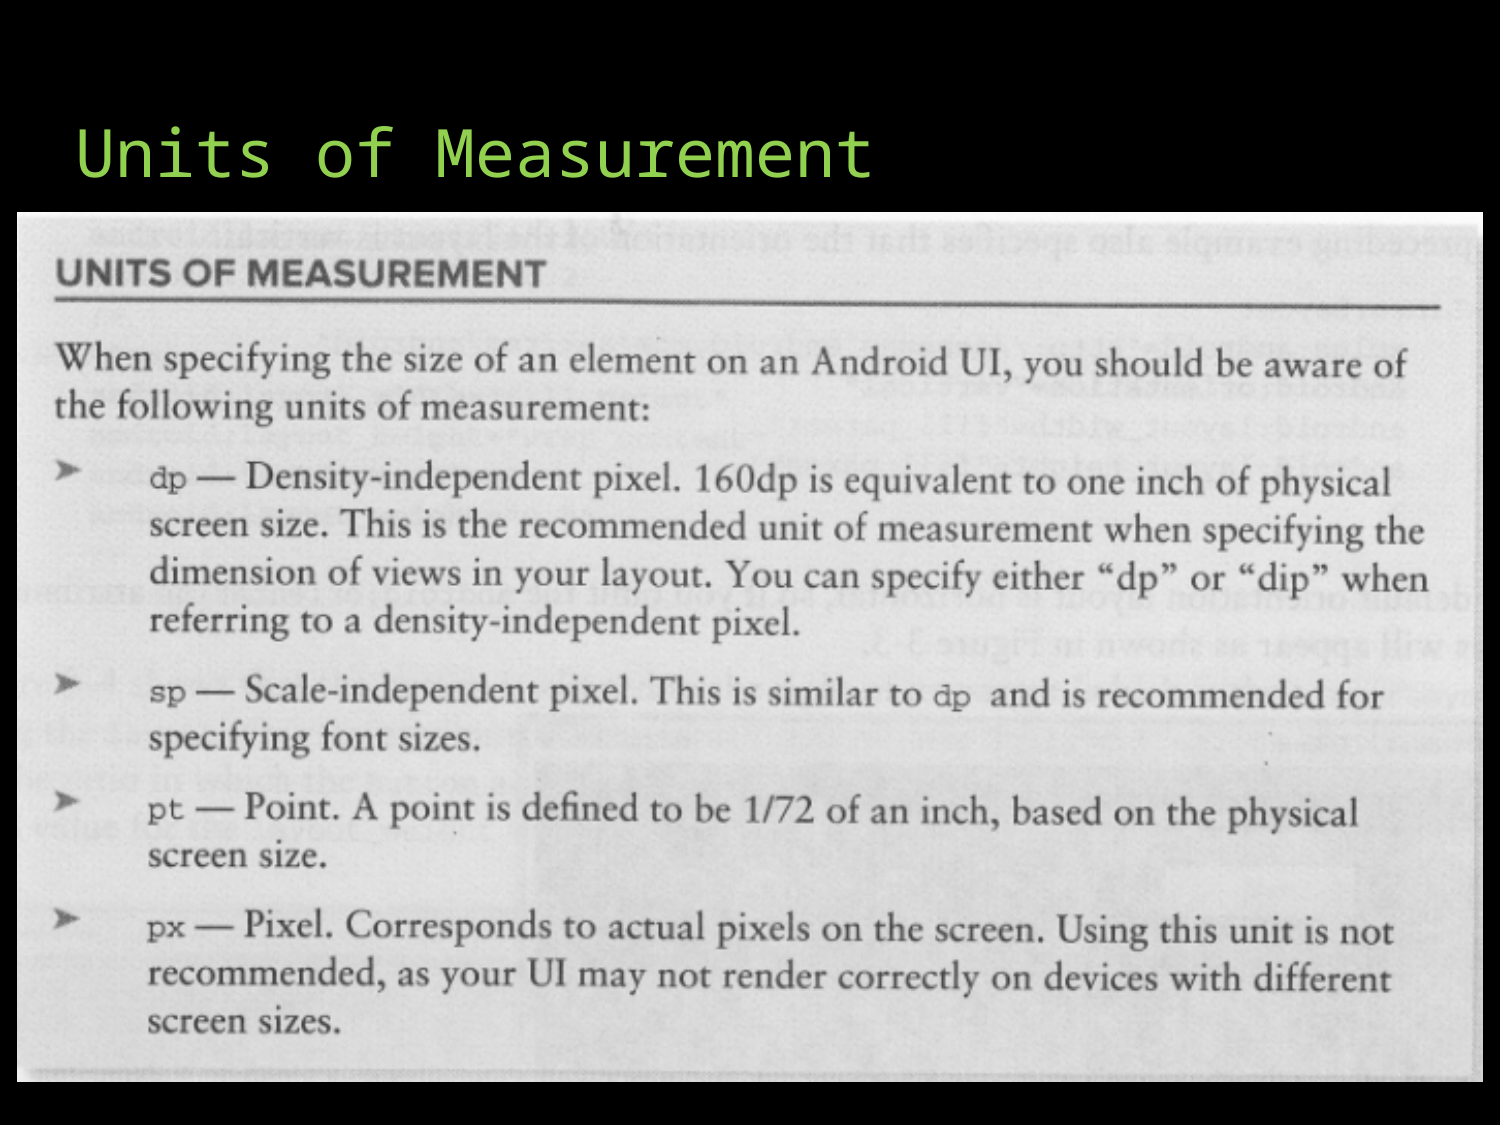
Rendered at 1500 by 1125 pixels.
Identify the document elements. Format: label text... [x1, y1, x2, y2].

title Units of Measurement [60, 75, 1432, 200]
picture [17, 212, 1483, 1082]
